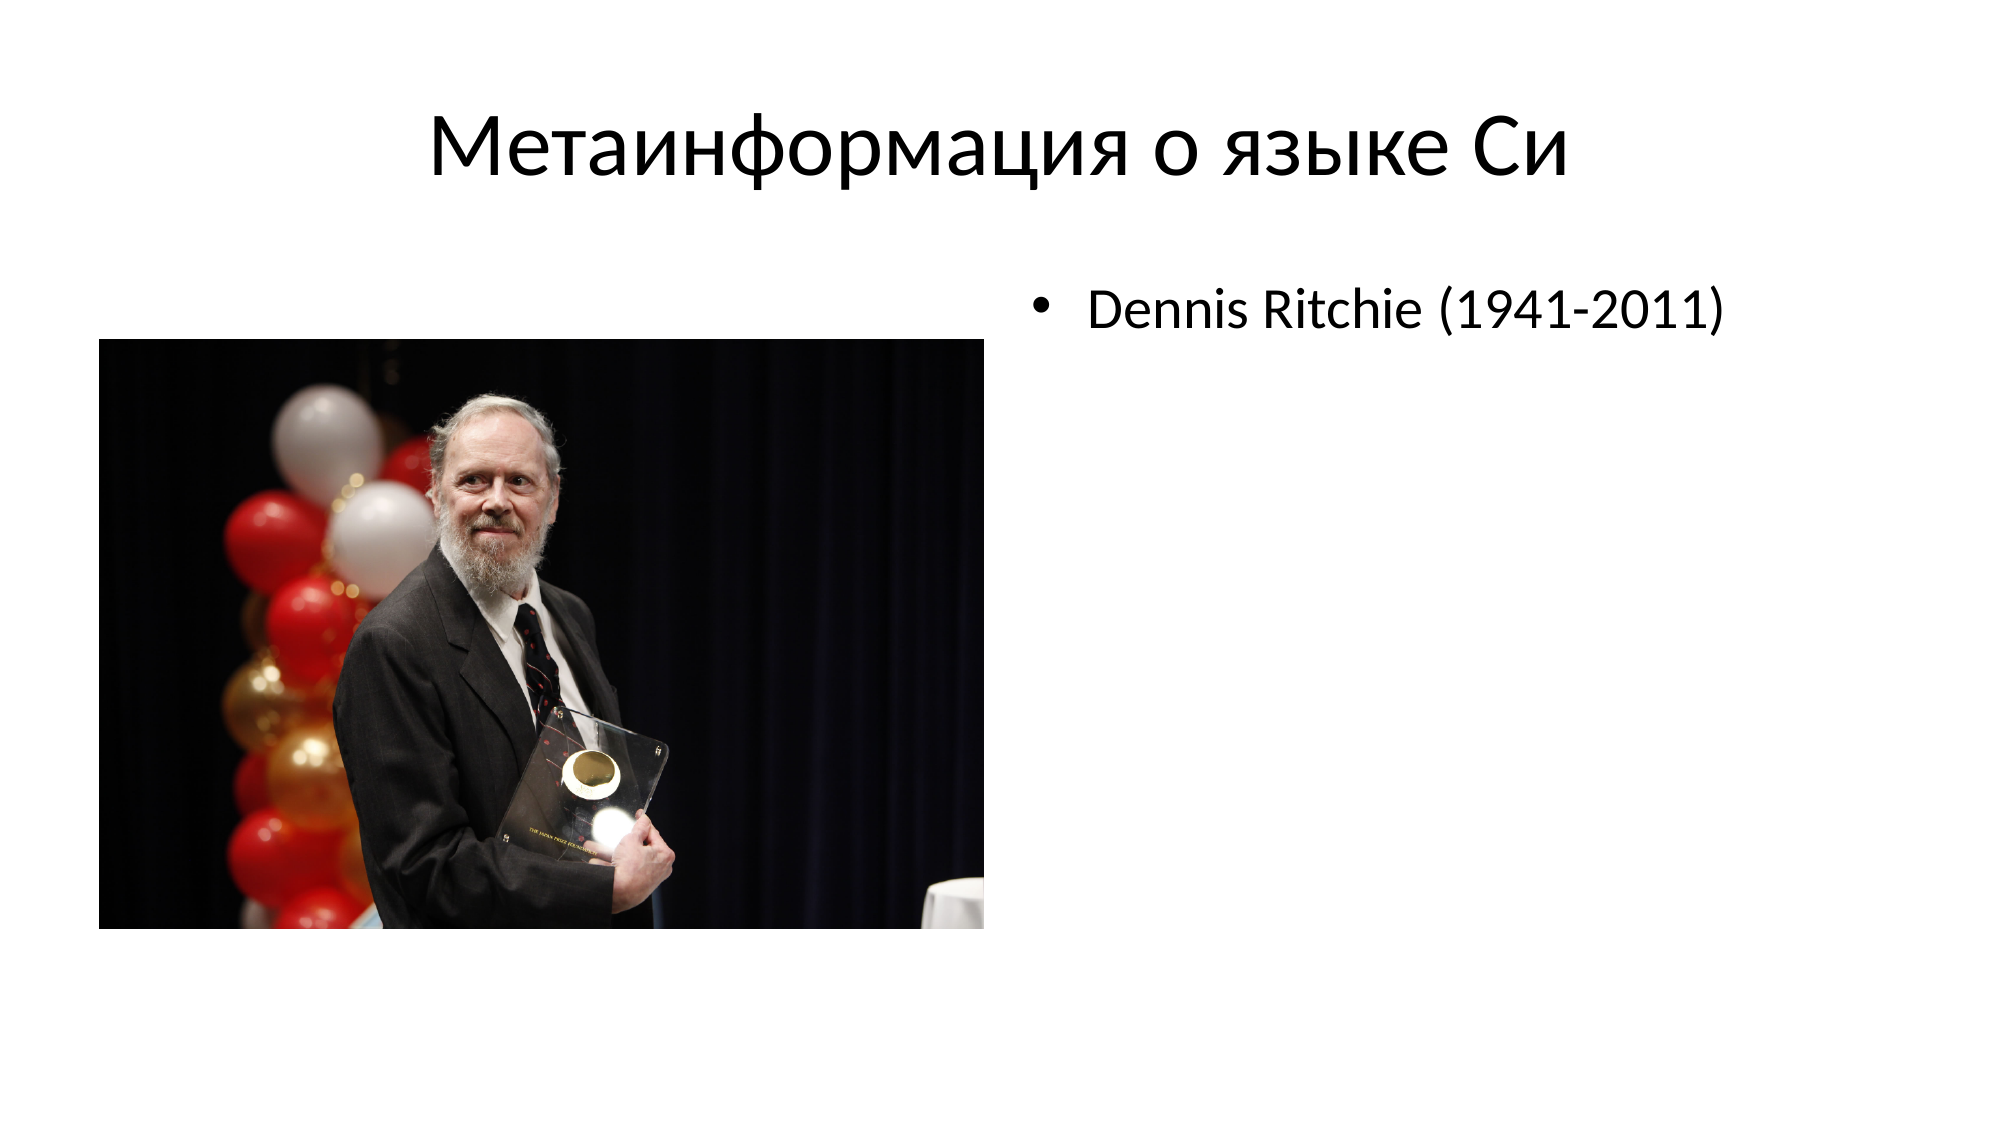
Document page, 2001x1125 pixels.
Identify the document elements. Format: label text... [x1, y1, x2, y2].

list Dennis Ritchie (1941-2011) Язык для разработки ОС UNIX 1969-1973, Bell Laboratories, США Стандарты ANSI (С89) С99 С11 [1016, 262, 1900, 1005]
title Метаинформация о языке Си [99, 45, 1900, 233]
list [99, 338, 984, 929]
